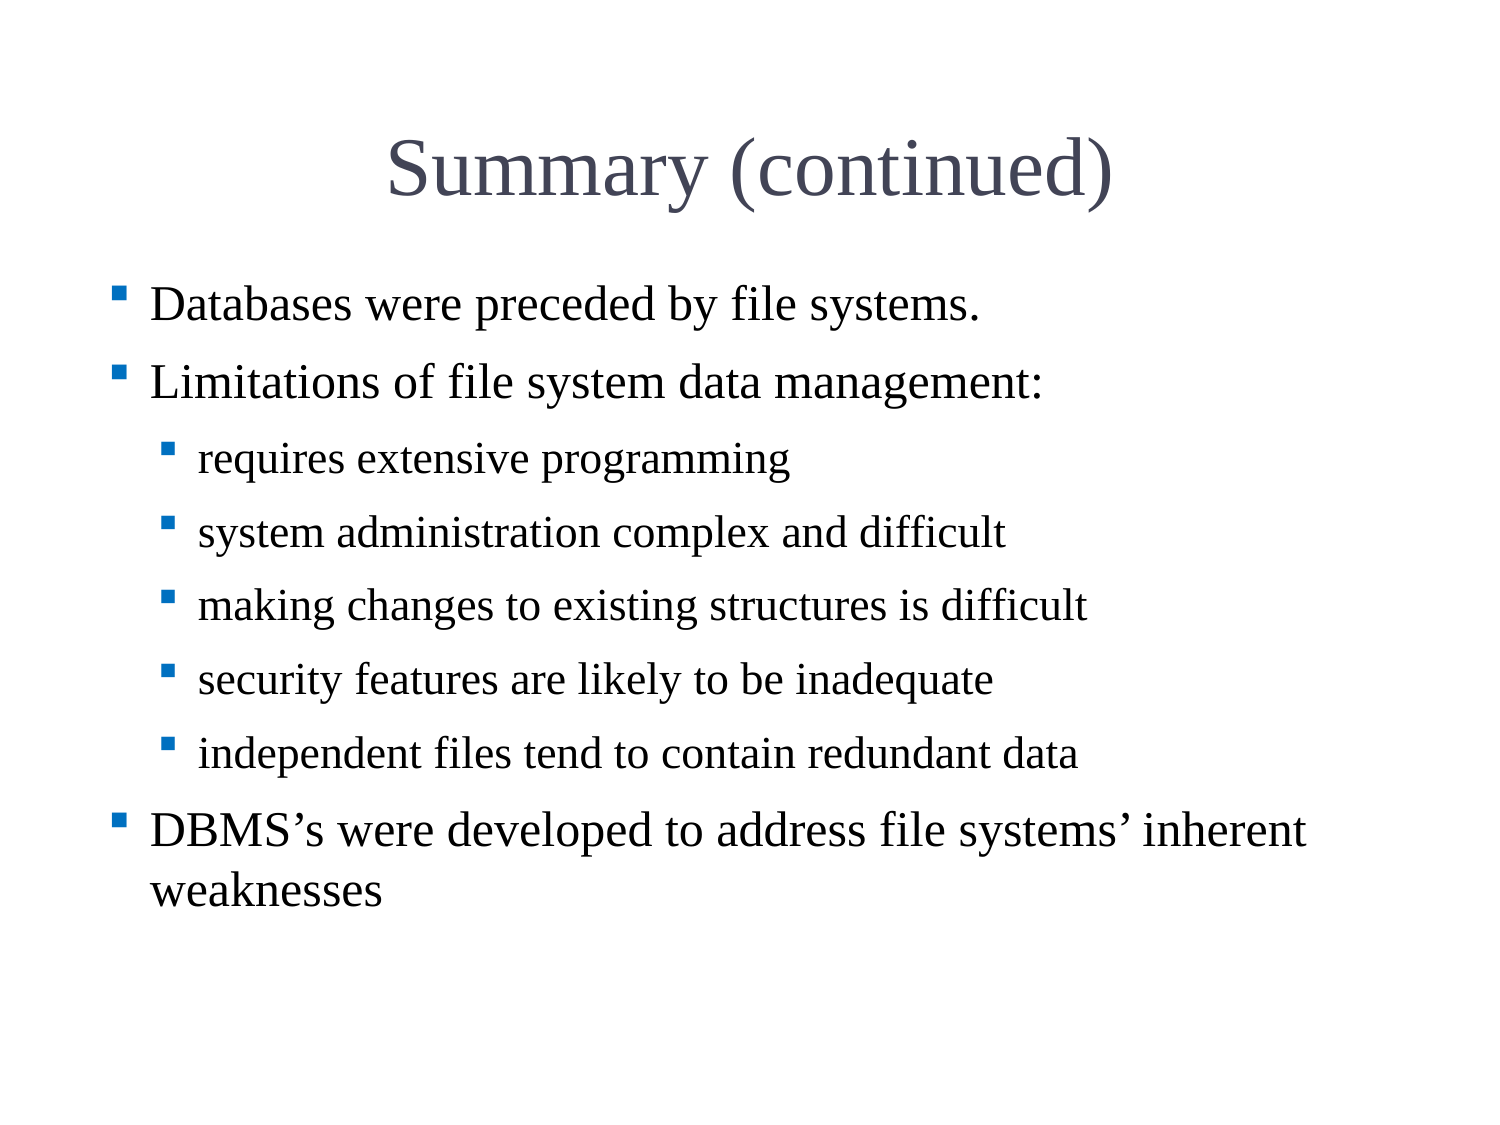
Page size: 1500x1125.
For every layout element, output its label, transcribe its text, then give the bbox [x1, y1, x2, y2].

list Databases were preceded by file systems. Limitations of file system data management: requires extensive programming system administration complex and difficult making changes to existing structures is difficult security features are likely to be inadequate independent files tend to contain redundant data DBMS’s were developed to address file systems’ inherent weaknesses [75, 262, 1425, 1066]
title Summary (continued) [75, 75, 1425, 250]
